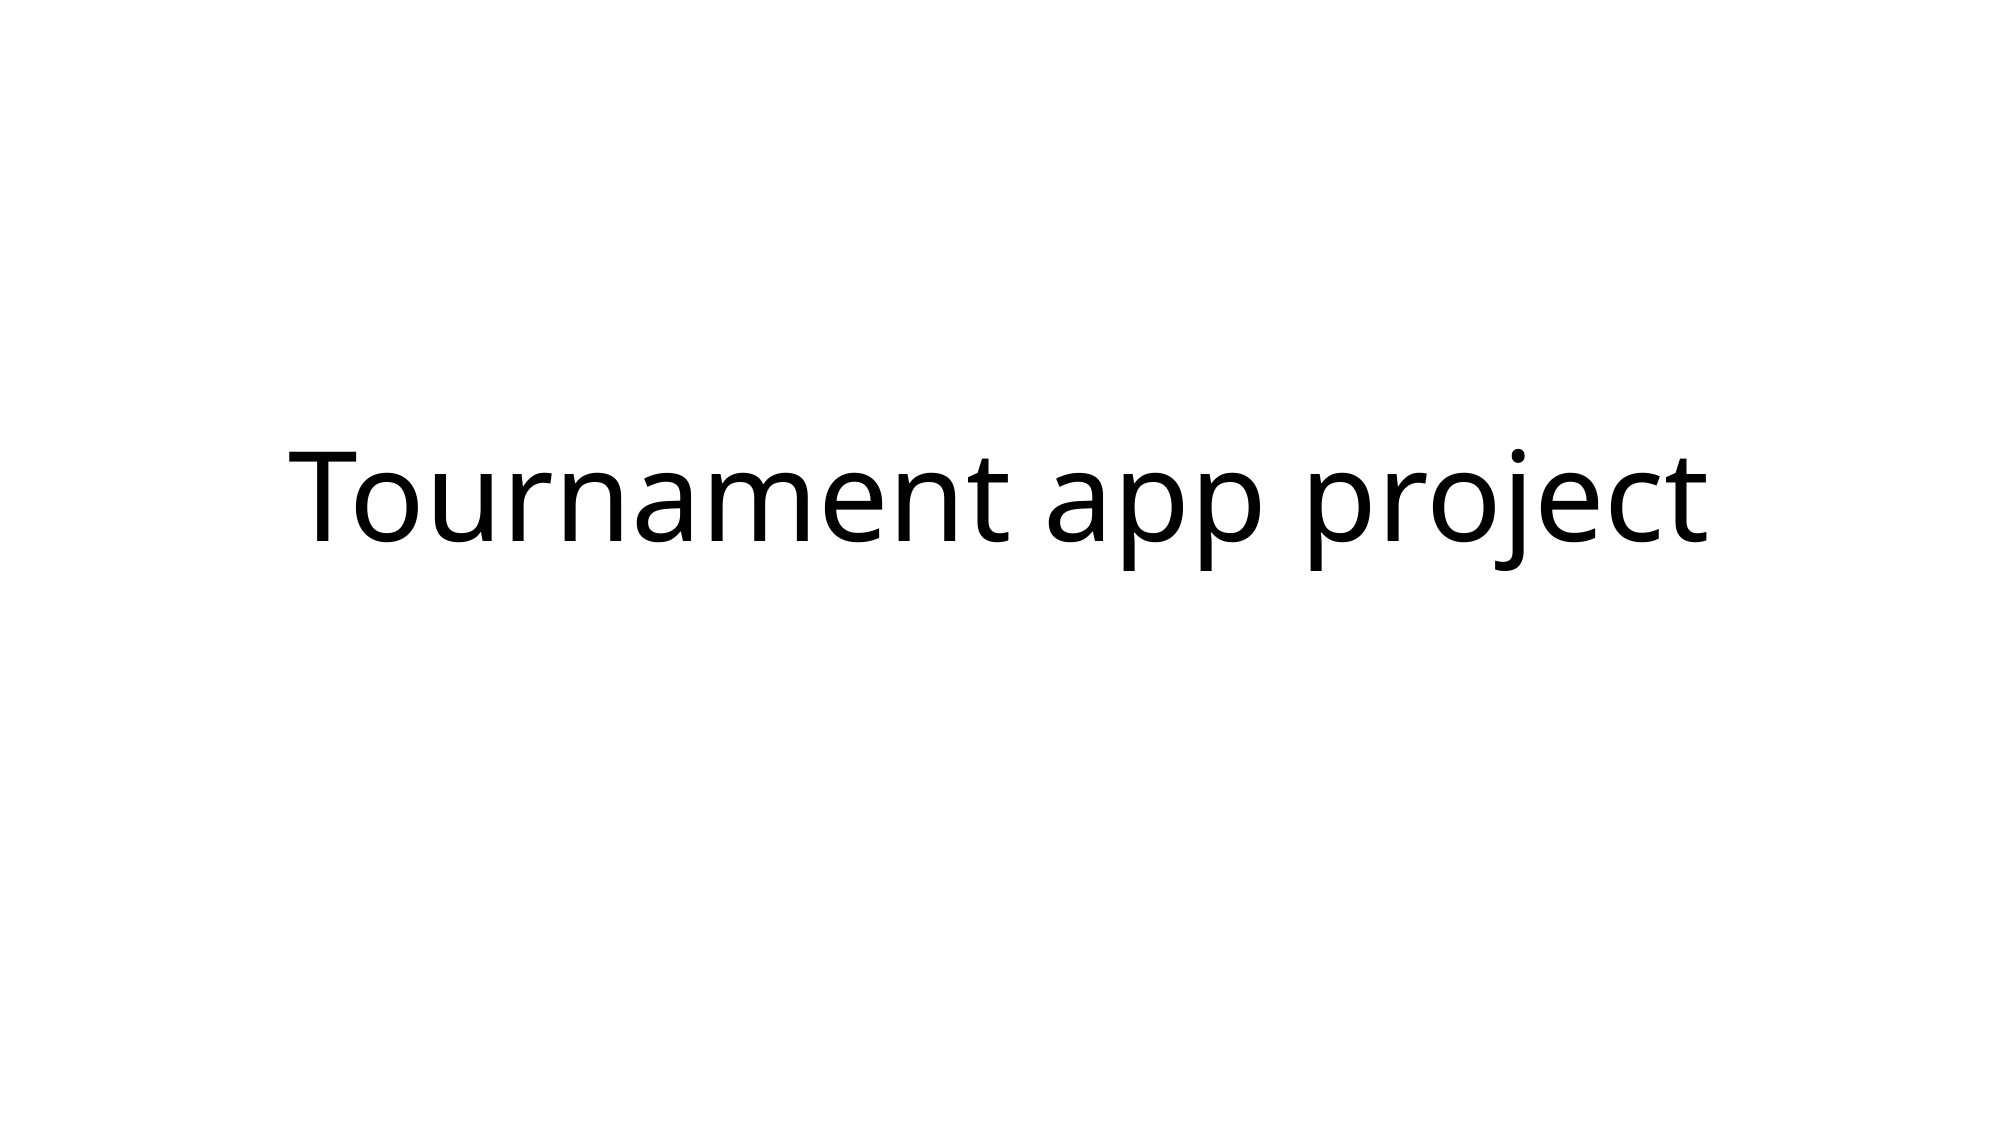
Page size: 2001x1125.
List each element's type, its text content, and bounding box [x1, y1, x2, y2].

title Tournament app project [249, 184, 1750, 576]
